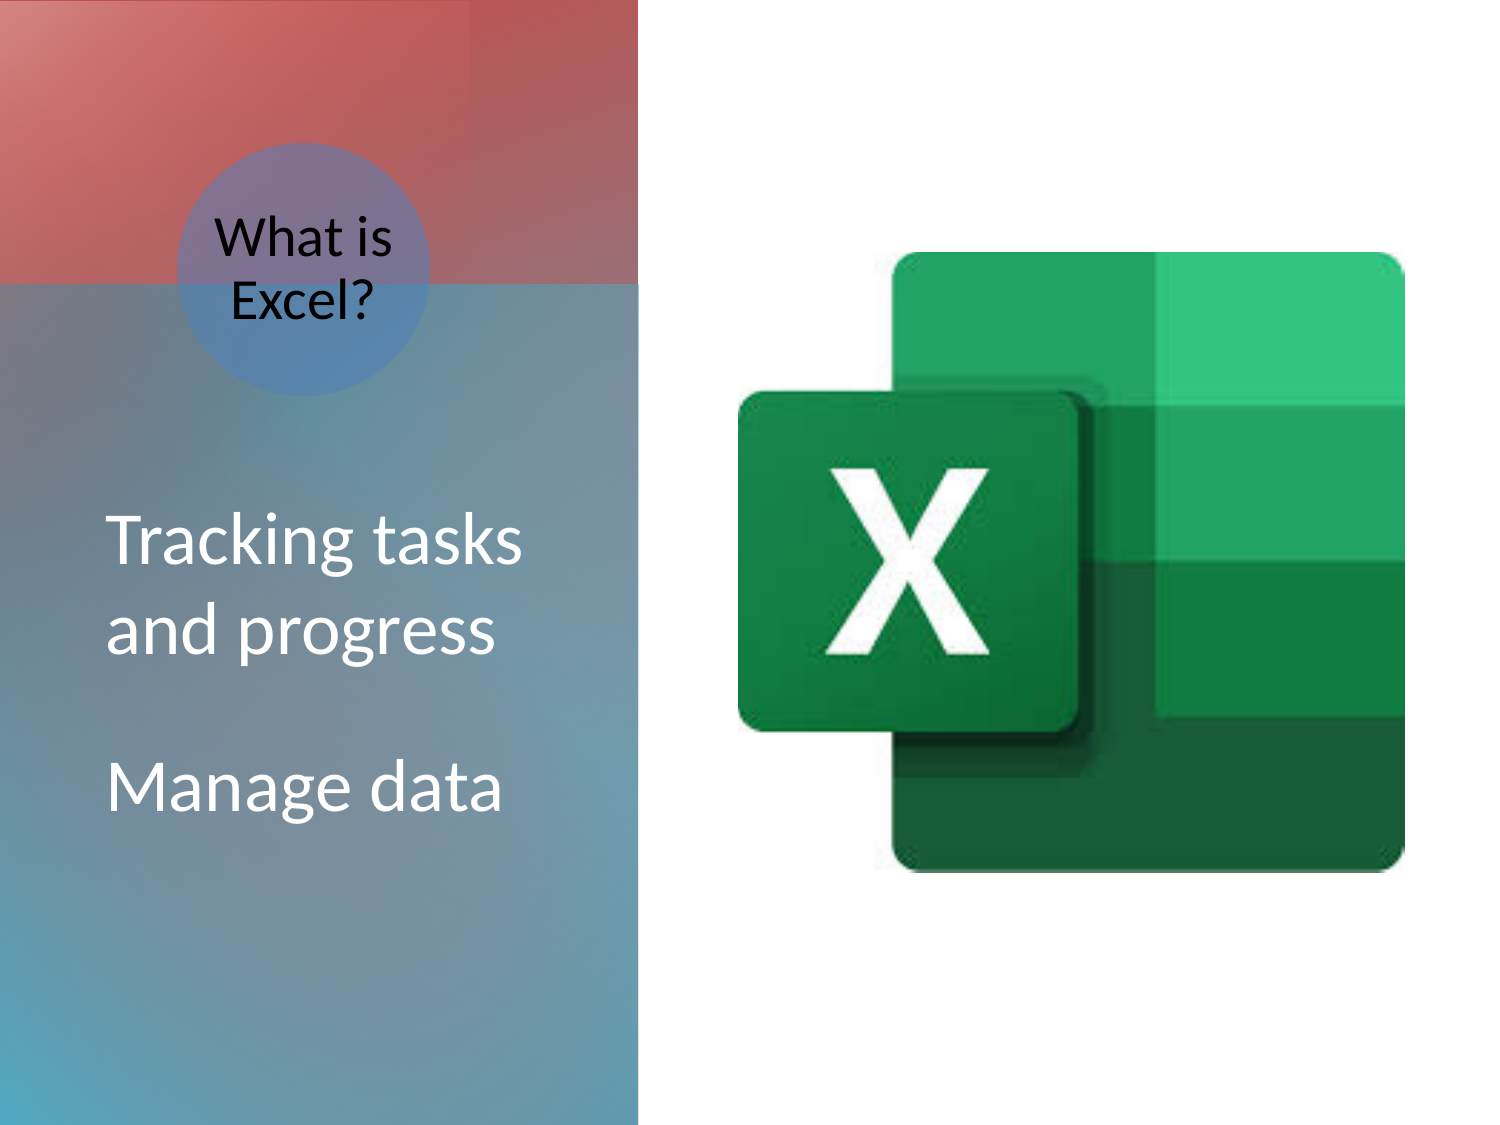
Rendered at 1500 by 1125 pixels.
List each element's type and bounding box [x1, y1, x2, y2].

text_box [0, 404, 640, 1125]
list [0, 142, 641, 397]
text_box [0, 0, 640, 142]
picture [738, 252, 1405, 873]
